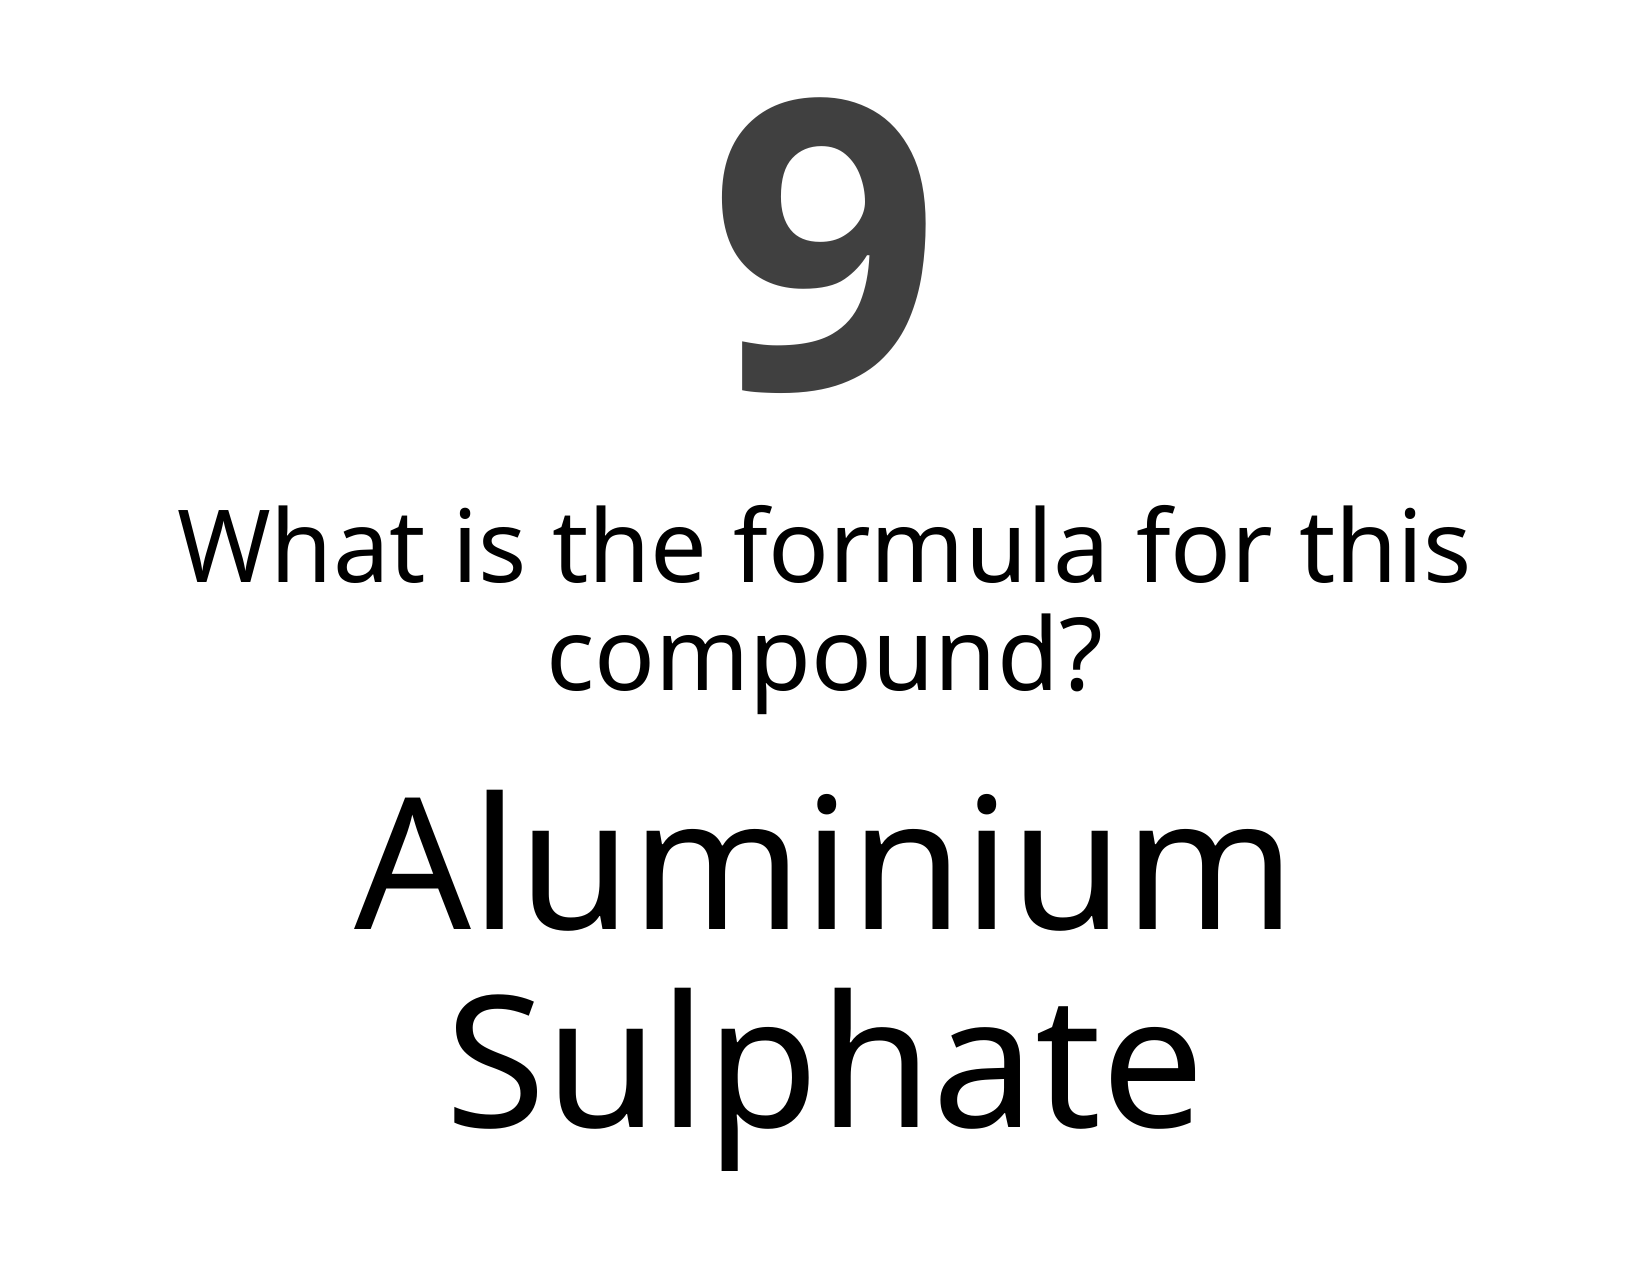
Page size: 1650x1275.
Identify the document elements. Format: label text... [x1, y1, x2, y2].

title Aluminium Sulphate [0, 765, 1650, 1173]
text_box 9 [0, 34, 1650, 482]
text_box What is the formula for this compound? [85, 373, 1565, 834]
